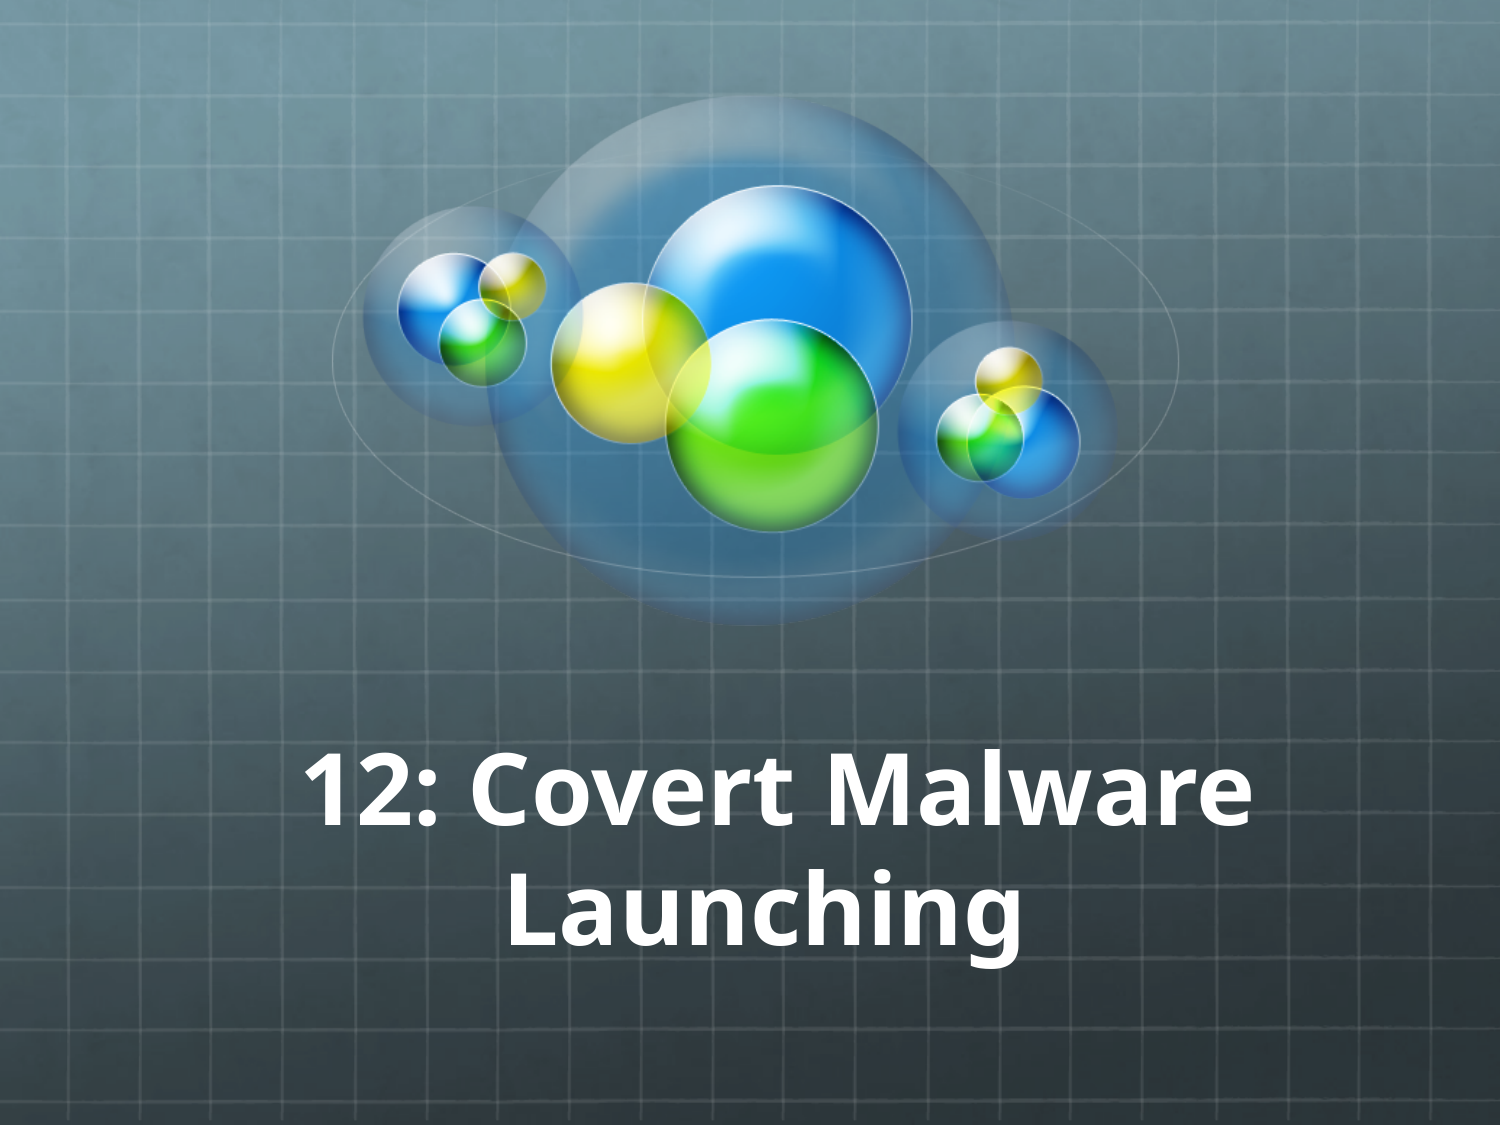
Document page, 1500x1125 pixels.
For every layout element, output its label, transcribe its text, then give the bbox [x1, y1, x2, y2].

picture [0, 0, 1500, 1125]
title 12: Covert Malware Launching [134, 806, 1422, 973]
